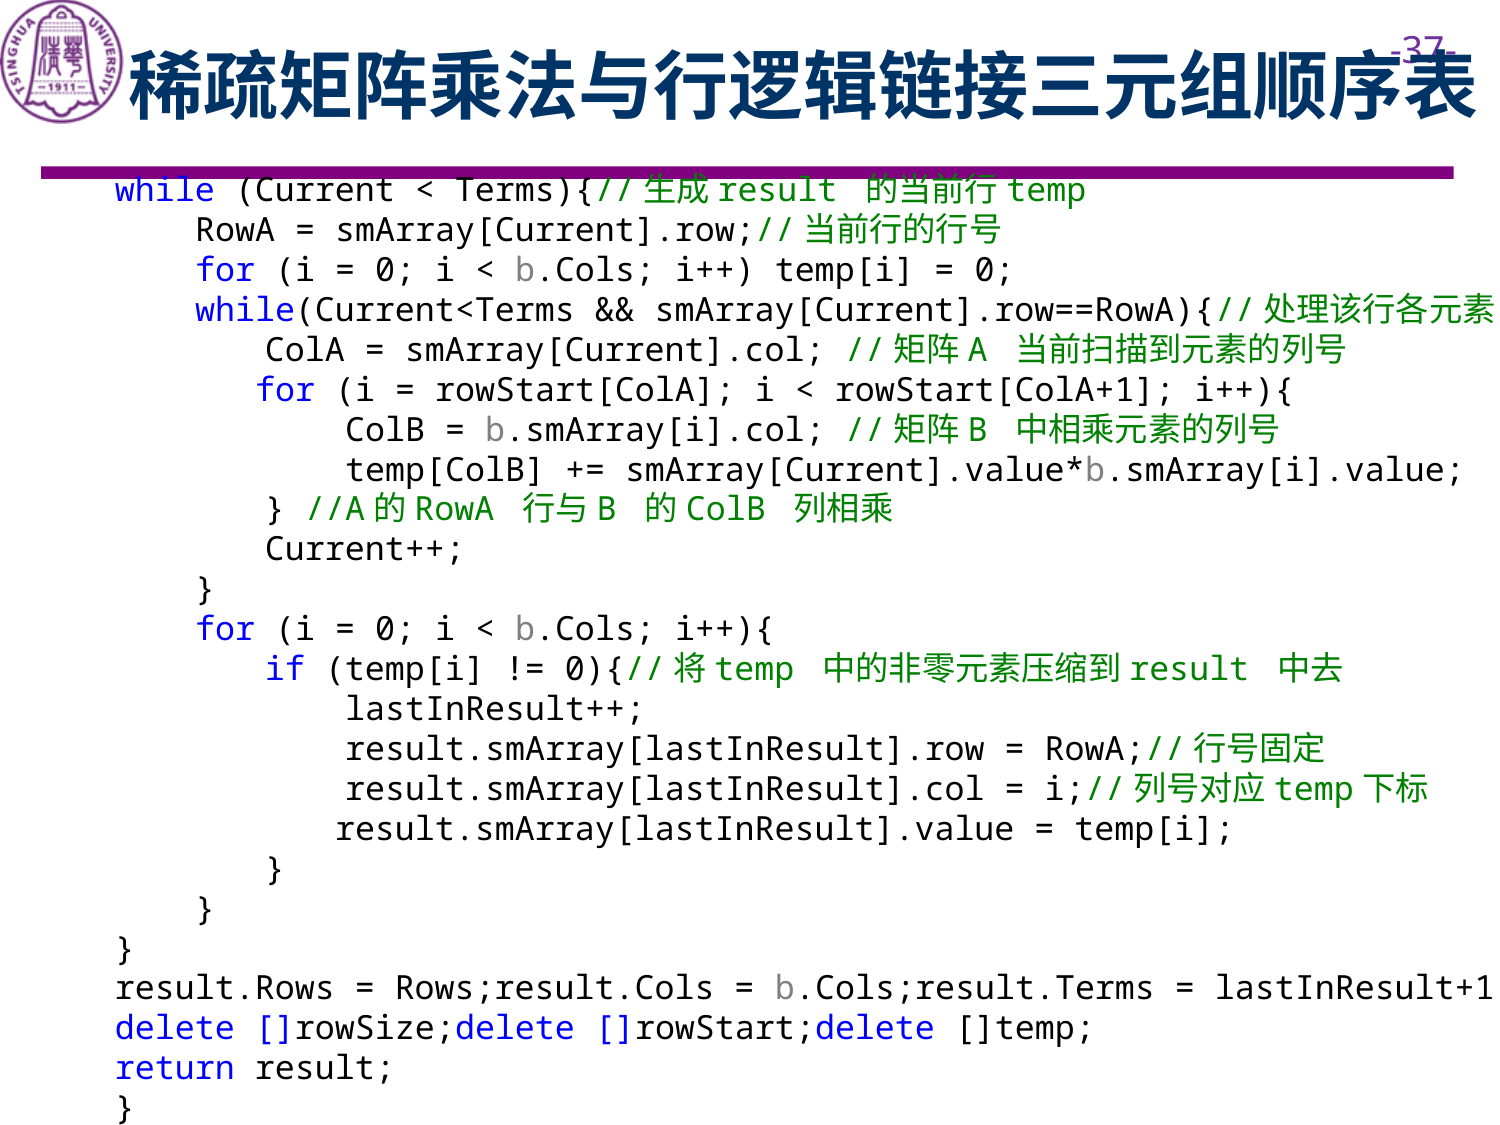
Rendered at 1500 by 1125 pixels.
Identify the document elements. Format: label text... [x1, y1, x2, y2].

text_box while (Current < Terms){//生成result 的当前行temp RowA = smArray[Current].row;//当前行的行号 for (i = 0; i < b.Cols; i++) temp[i] = 0; while(Current<Terms && smArray[Current].row==RowA){//处理该行各元素 ColA = smArray[Current].col; //矩阵A 当前扫描到元素的列号 for (i = rowStart[ColA]; i < rowStart[ColA+1]; i++){ ColB = b.smArray[i].col; //矩阵B 中相乘元素的列号 temp[ColB] += smArray[Current].value*b.smArray[i].value; } //A的RowA 行与B 的ColB 列相乘 Current++; } for (i = 0; i < b.Cols; i++){ if (temp[i] != 0){//将temp 中的非零元素压缩到result 中去 lastInResult++; result.smArray[lastInResult].row = RowA;//行号固定 result.smArray[lastInResult].col = i;//列号对应temp下标 result.smArray[lastInResult].value = temp[i]; } } } result.Rows = Rows;result.Cols = b.Cols;result.Terms = lastInResult+1; delete []rowSize;delete []rowStart;delete []temp; return result; } [100, 160, 1500, 1125]
text_box 稀疏矩阵乘法与行逻辑链接三元组顺序表 [112, 32, 1495, 134]
picture [0, 0, 124, 124]
